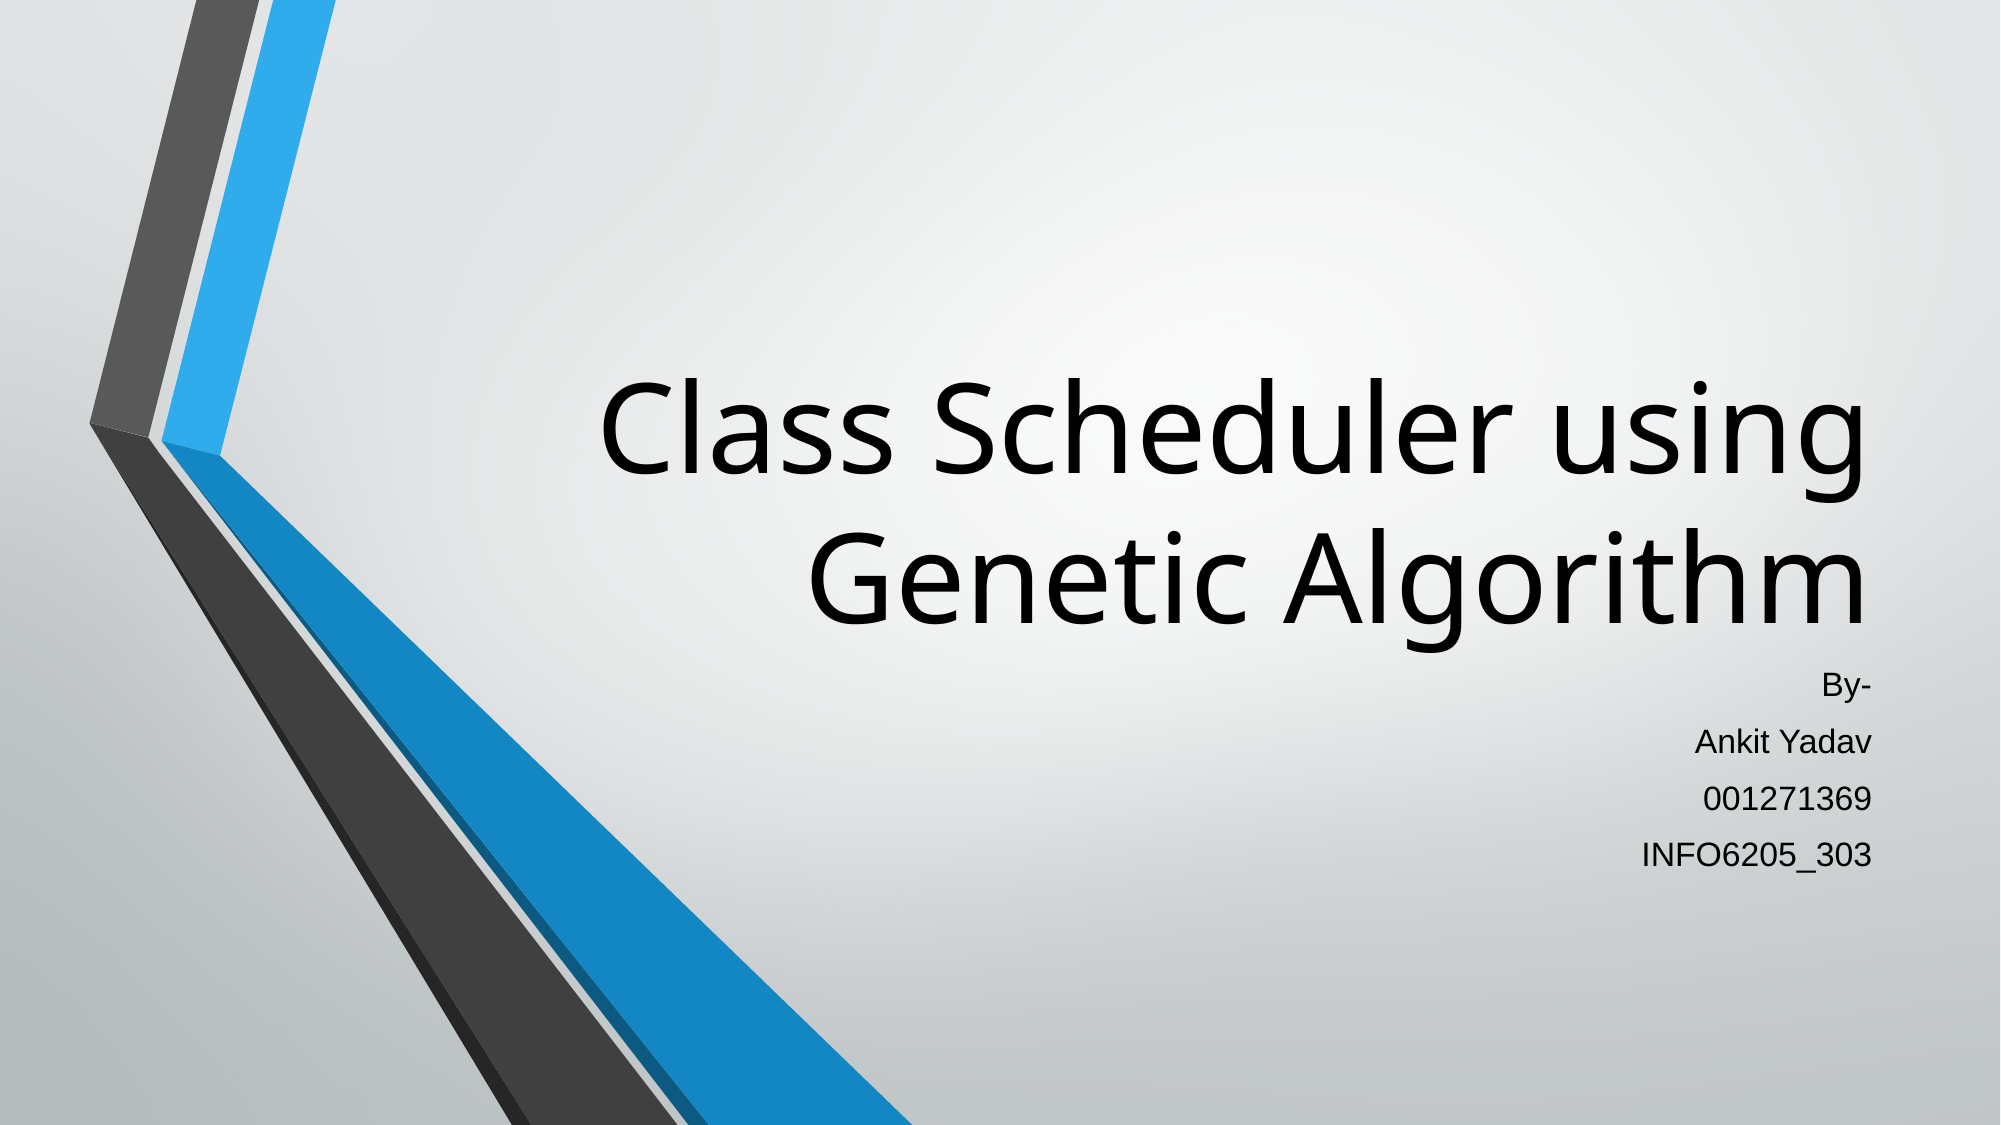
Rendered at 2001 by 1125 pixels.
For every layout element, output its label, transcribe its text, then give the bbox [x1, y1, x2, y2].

subtitle By- Ankit Yadav 001271369 INFO6205_303 [740, 655, 1887, 884]
title Class Scheduler using Genetic Algorithm [480, 226, 1887, 656]
